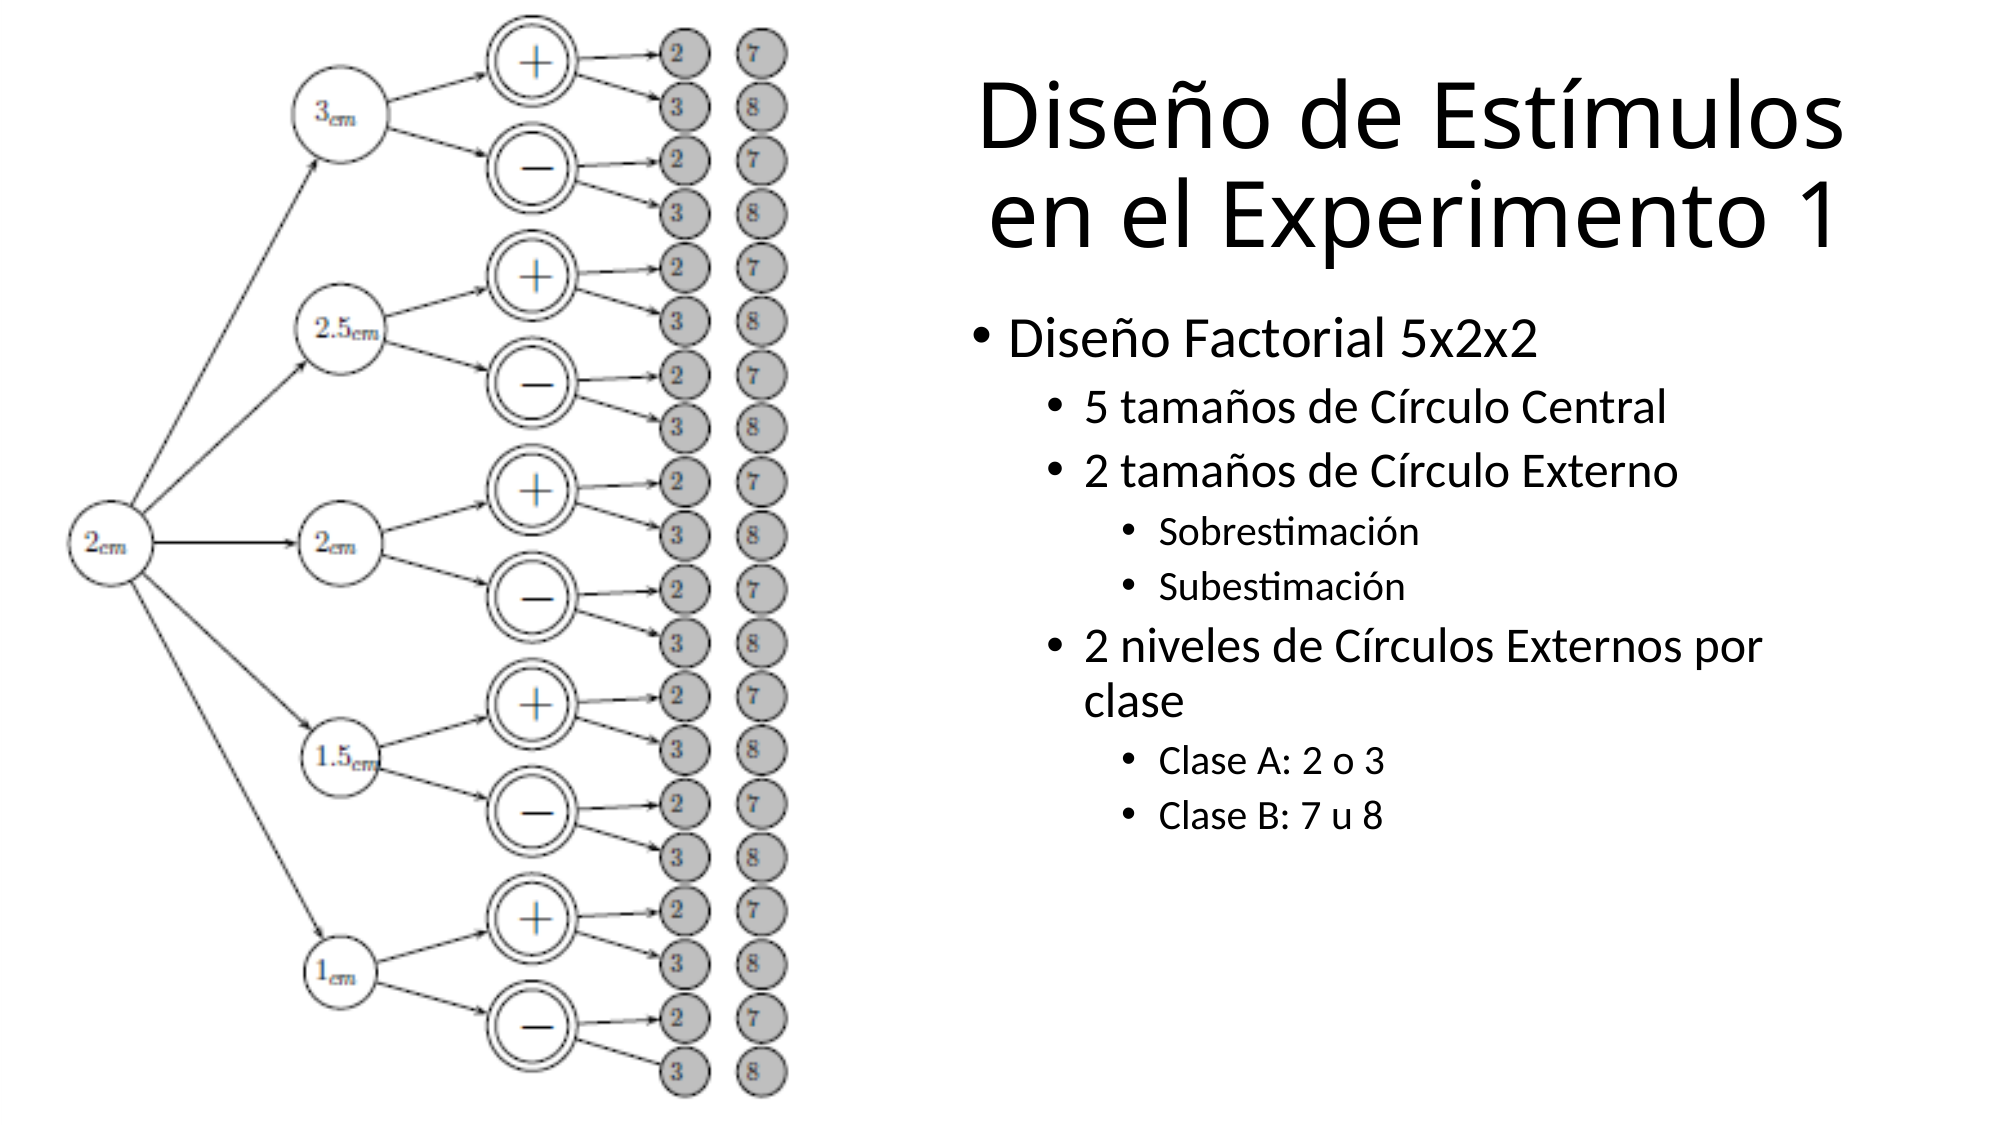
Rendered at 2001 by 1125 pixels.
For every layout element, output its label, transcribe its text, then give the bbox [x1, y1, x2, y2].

title Diseño de Estímulos en el Experimento 1 [957, 59, 1863, 278]
picture [0, 0, 874, 1125]
list Diseño Factorial 5x2x2 5 tamaños de Círculo Central 2 tamaños de Círculo Externo Sobrestimación Subestimación 2 niveles de Círculos Externos por clase Clase A: 2 o 3 Clase B: 7 u 8 [956, 299, 1863, 1014]
